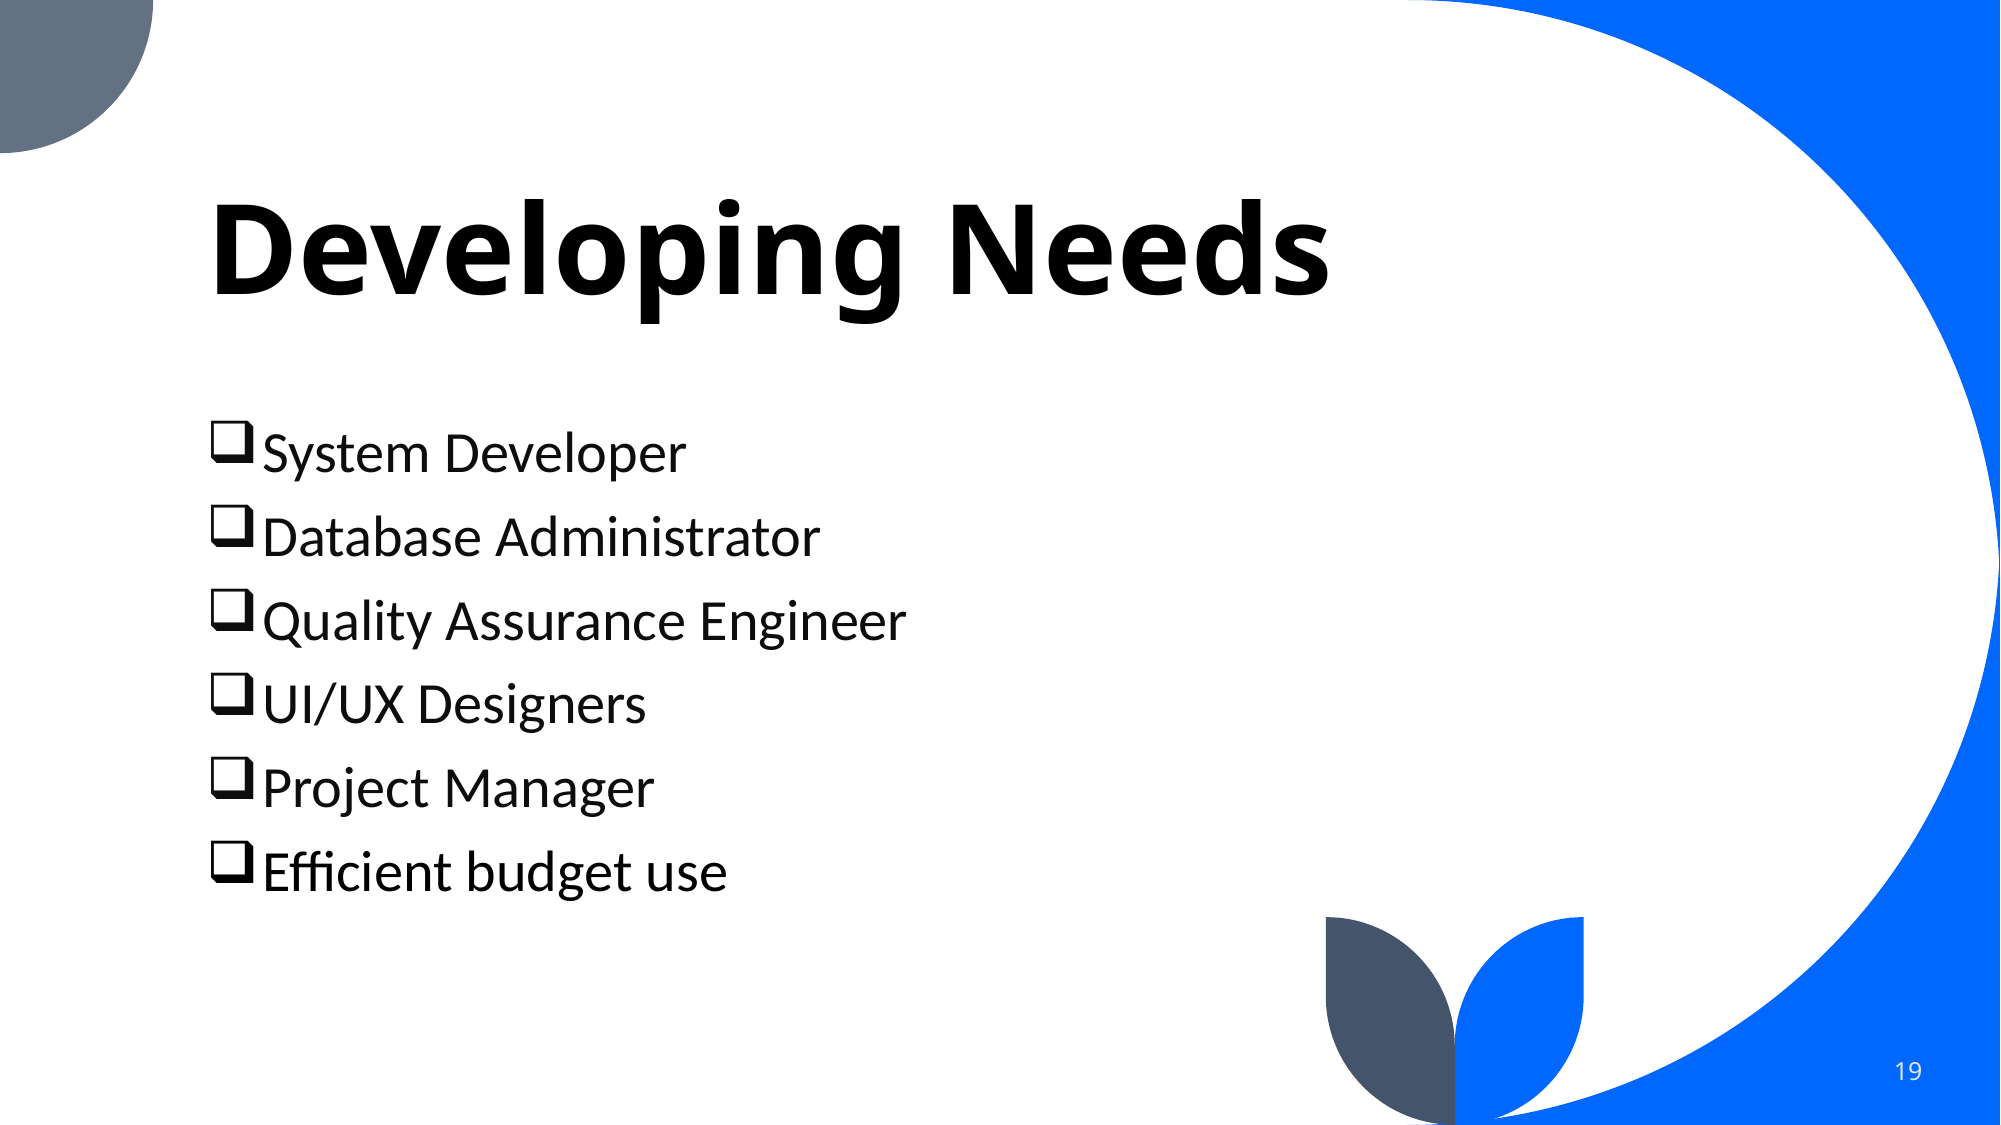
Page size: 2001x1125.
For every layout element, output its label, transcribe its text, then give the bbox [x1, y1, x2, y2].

list System Developer Database Administrator Quality Assurance Engineer UI/UX Designers Project Manager Efficient budget use [191, 414, 1055, 965]
title Developing Needs [191, 111, 1796, 329]
slide_number 19 [1665, 1042, 1938, 1103]
